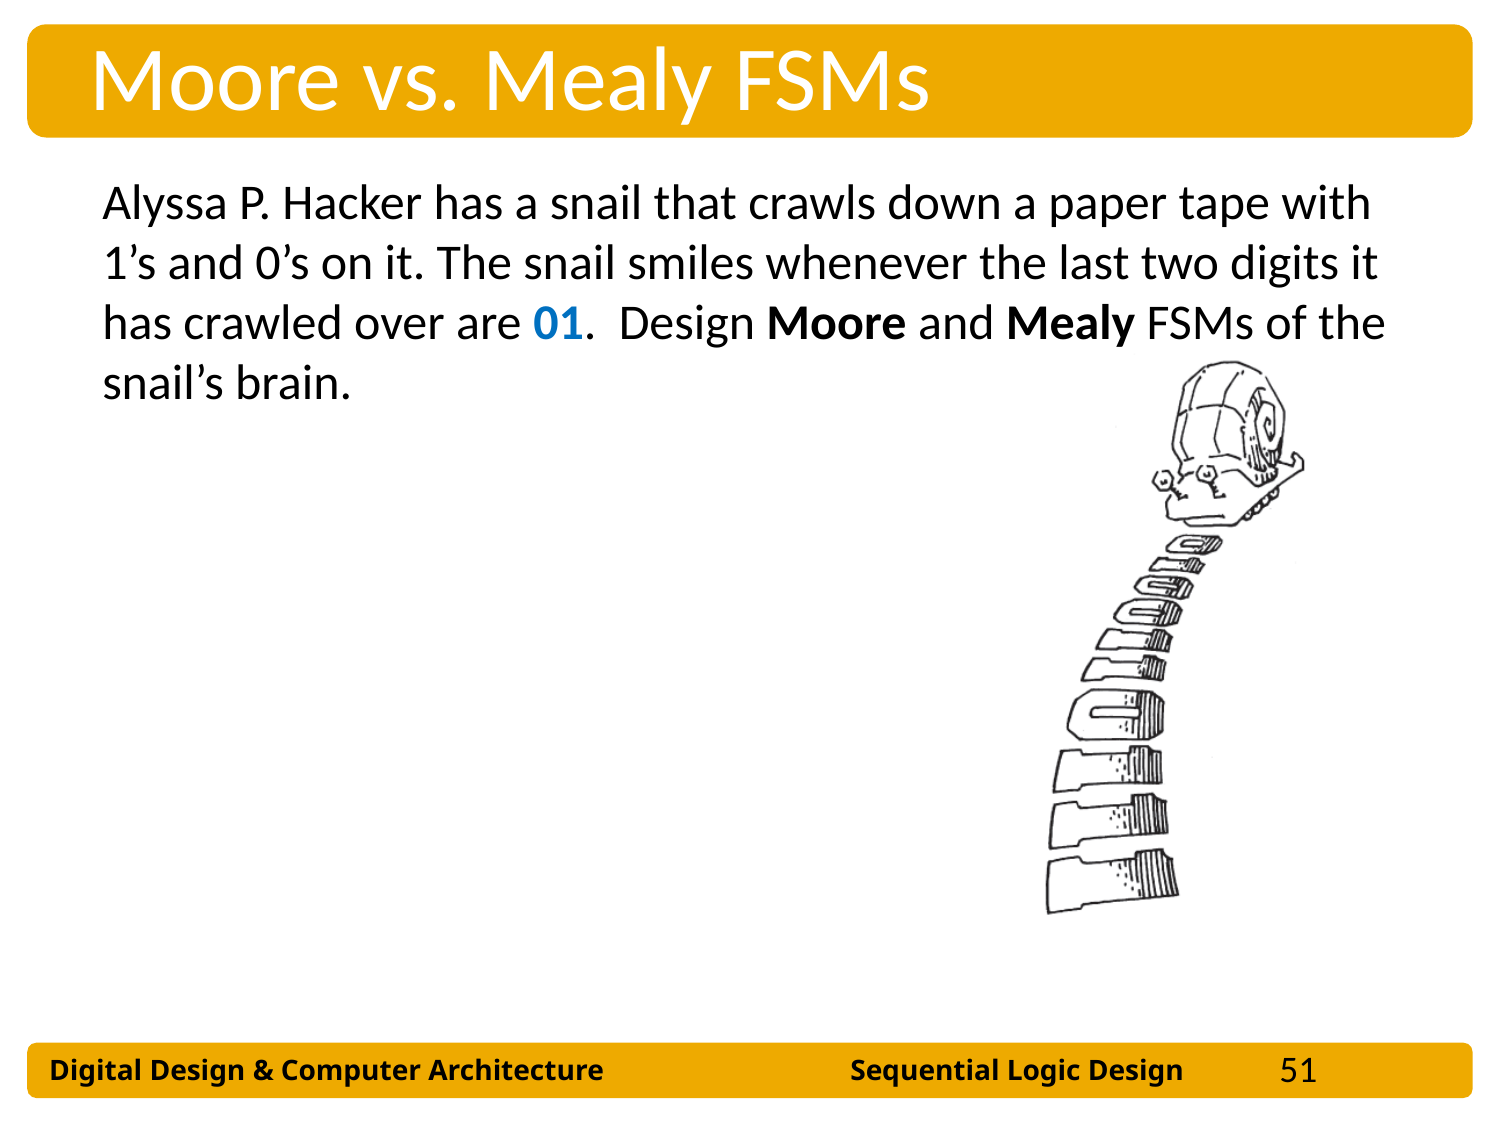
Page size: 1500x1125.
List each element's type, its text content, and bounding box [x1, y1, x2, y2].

text_box Alyssa P. Hacker has a snail that crawls down a paper tape with 1’s and 0’s on it. The snail smiles whenever the last two digits it has crawled over are 01. Design Moore and Mealy FSMs of the snail’s brain. [87, 162, 1413, 1013]
slide_number 51 [1264, 1037, 1388, 1096]
text_box Moore vs. Mealy FSMs [75, 11, 1375, 136]
picture [1024, 349, 1332, 924]
